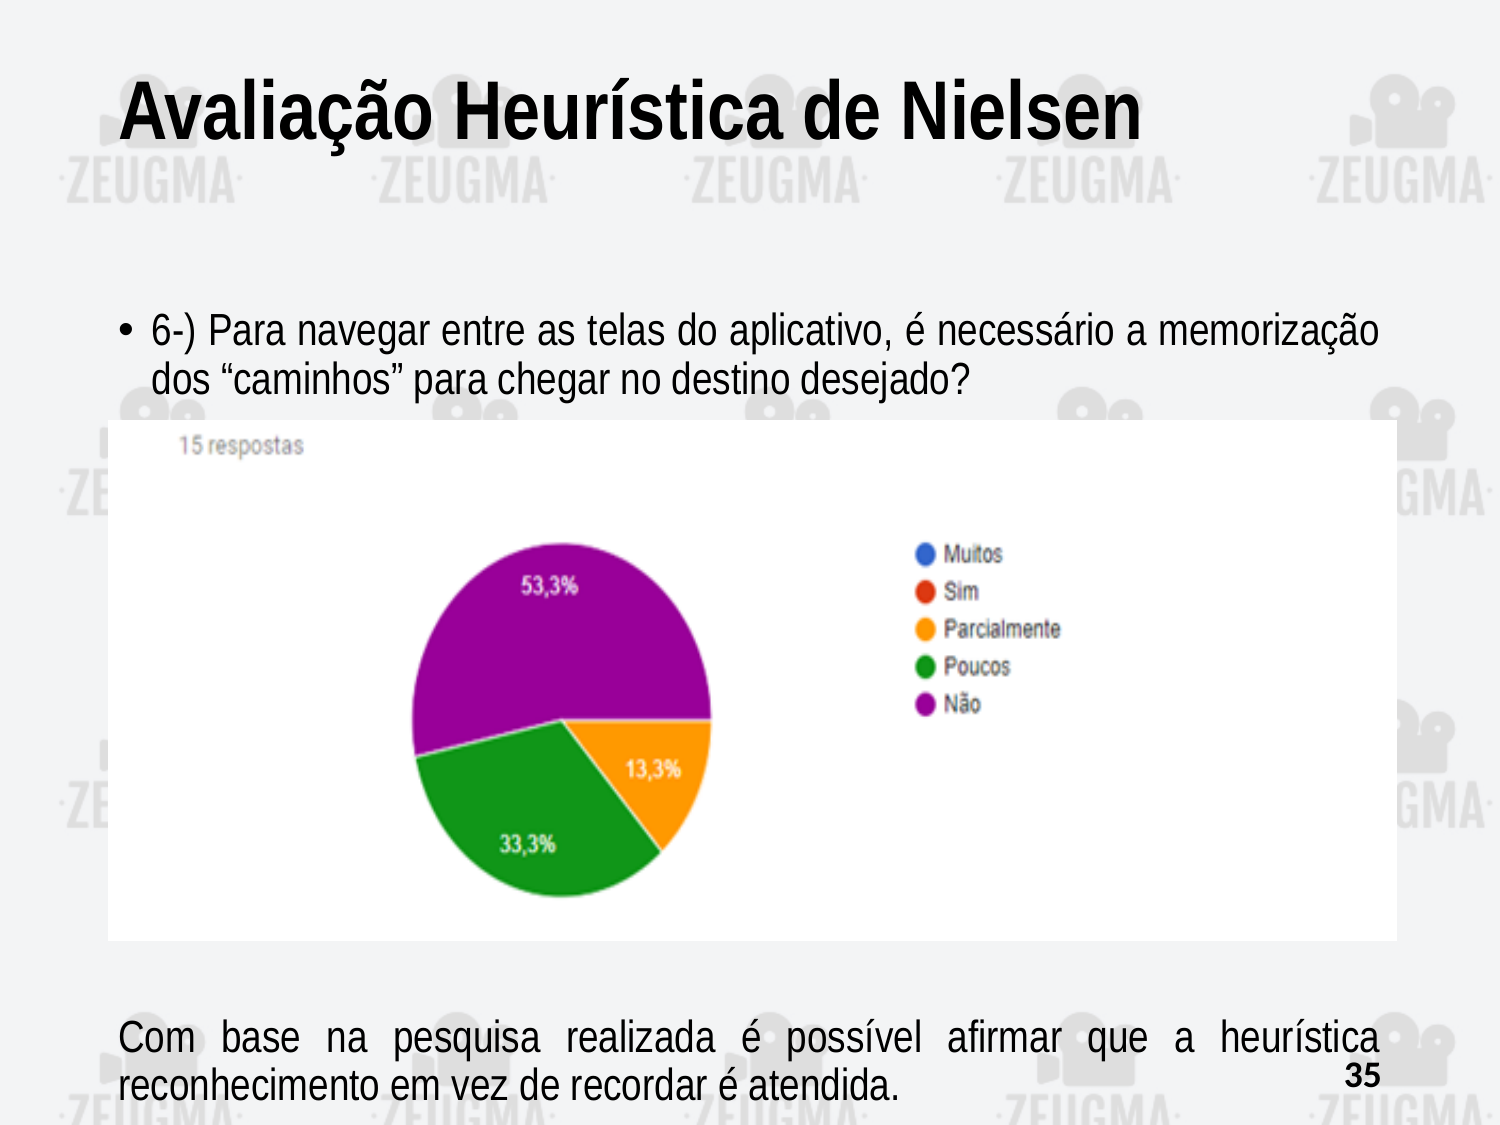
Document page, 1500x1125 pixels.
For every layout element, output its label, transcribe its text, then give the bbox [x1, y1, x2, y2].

list 6-) Para navegar entre as telas do aplicativo, é necessário a memorização dos “caminhos” para chegar no destino desejado? Com base na pesquisa realizada é possível afirmar que a heurística reconhecimento em vez de recordar é atendida. [103, 299, 1397, 1125]
slide_number 35 [1059, 1042, 1397, 1103]
picture [108, 420, 1397, 941]
title Avaliação Heurística de Nielsen [103, 59, 1397, 278]
